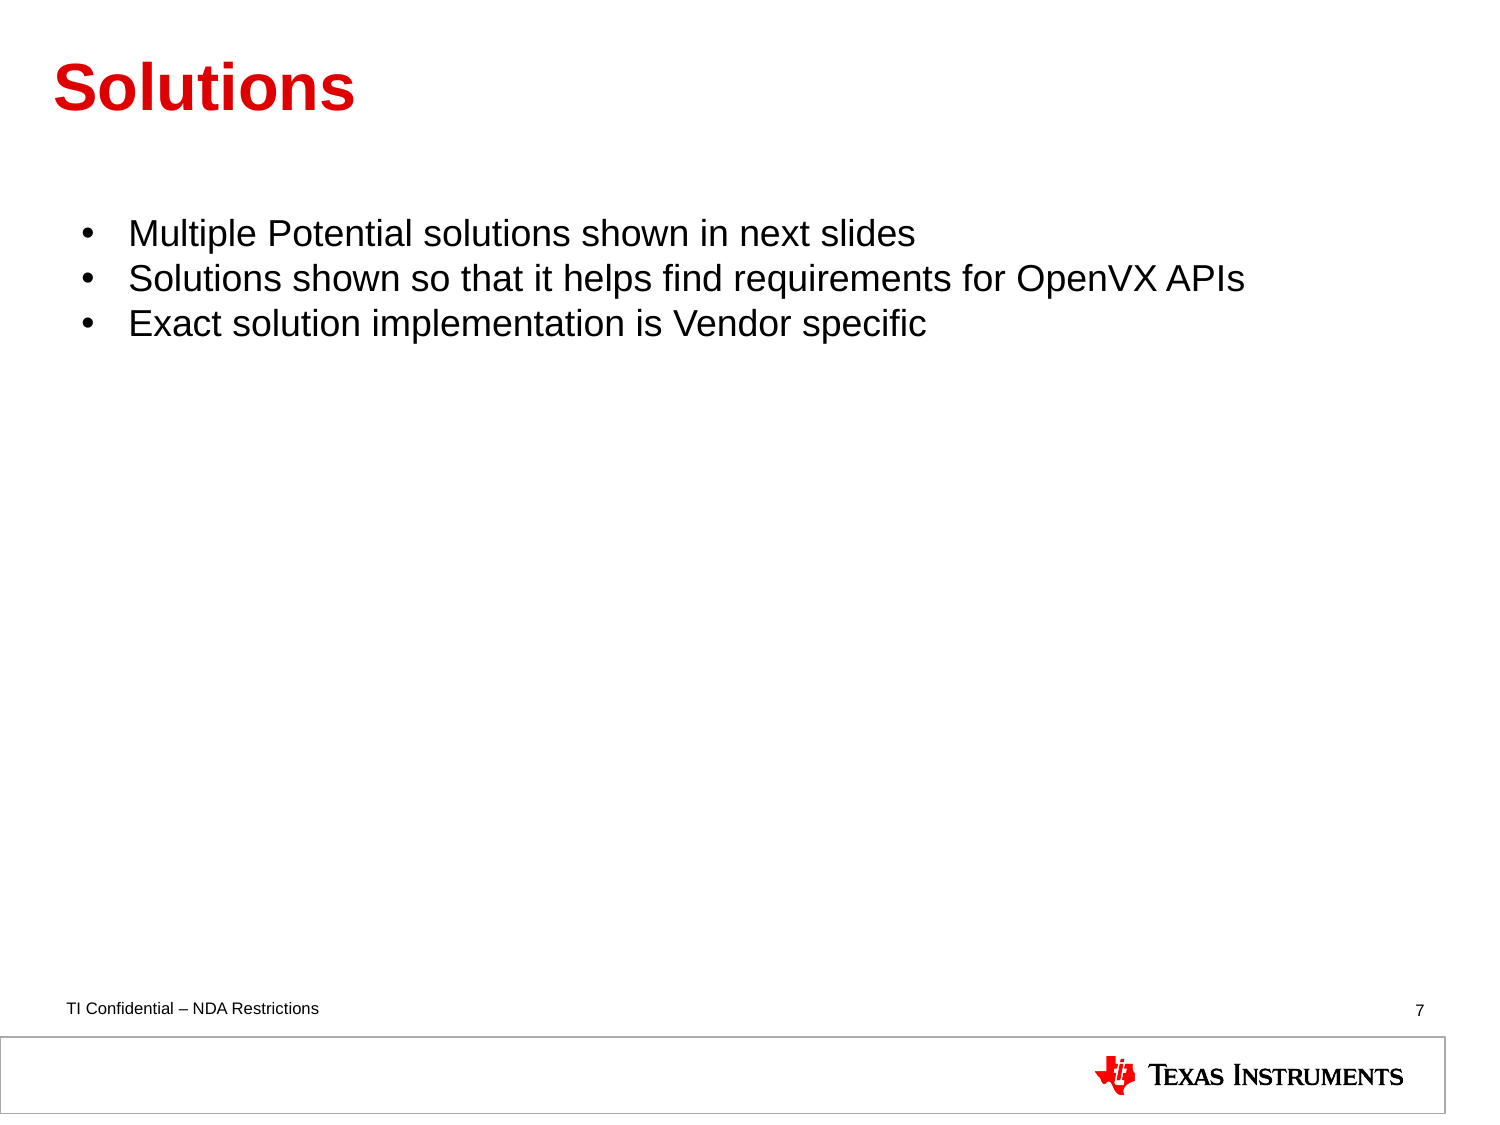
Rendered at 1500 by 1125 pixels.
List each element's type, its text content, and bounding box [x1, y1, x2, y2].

picture [1095, 1056, 1403, 1095]
slide_number 7 [1089, 992, 1440, 1027]
title Solutions [37, 23, 1426, 158]
text_box Multiple Potential solutions shown in next slides Solutions shown so that it helps find requirements for OpenVX APIs Exact solution implementation is Vendor specific [66, 202, 1465, 352]
